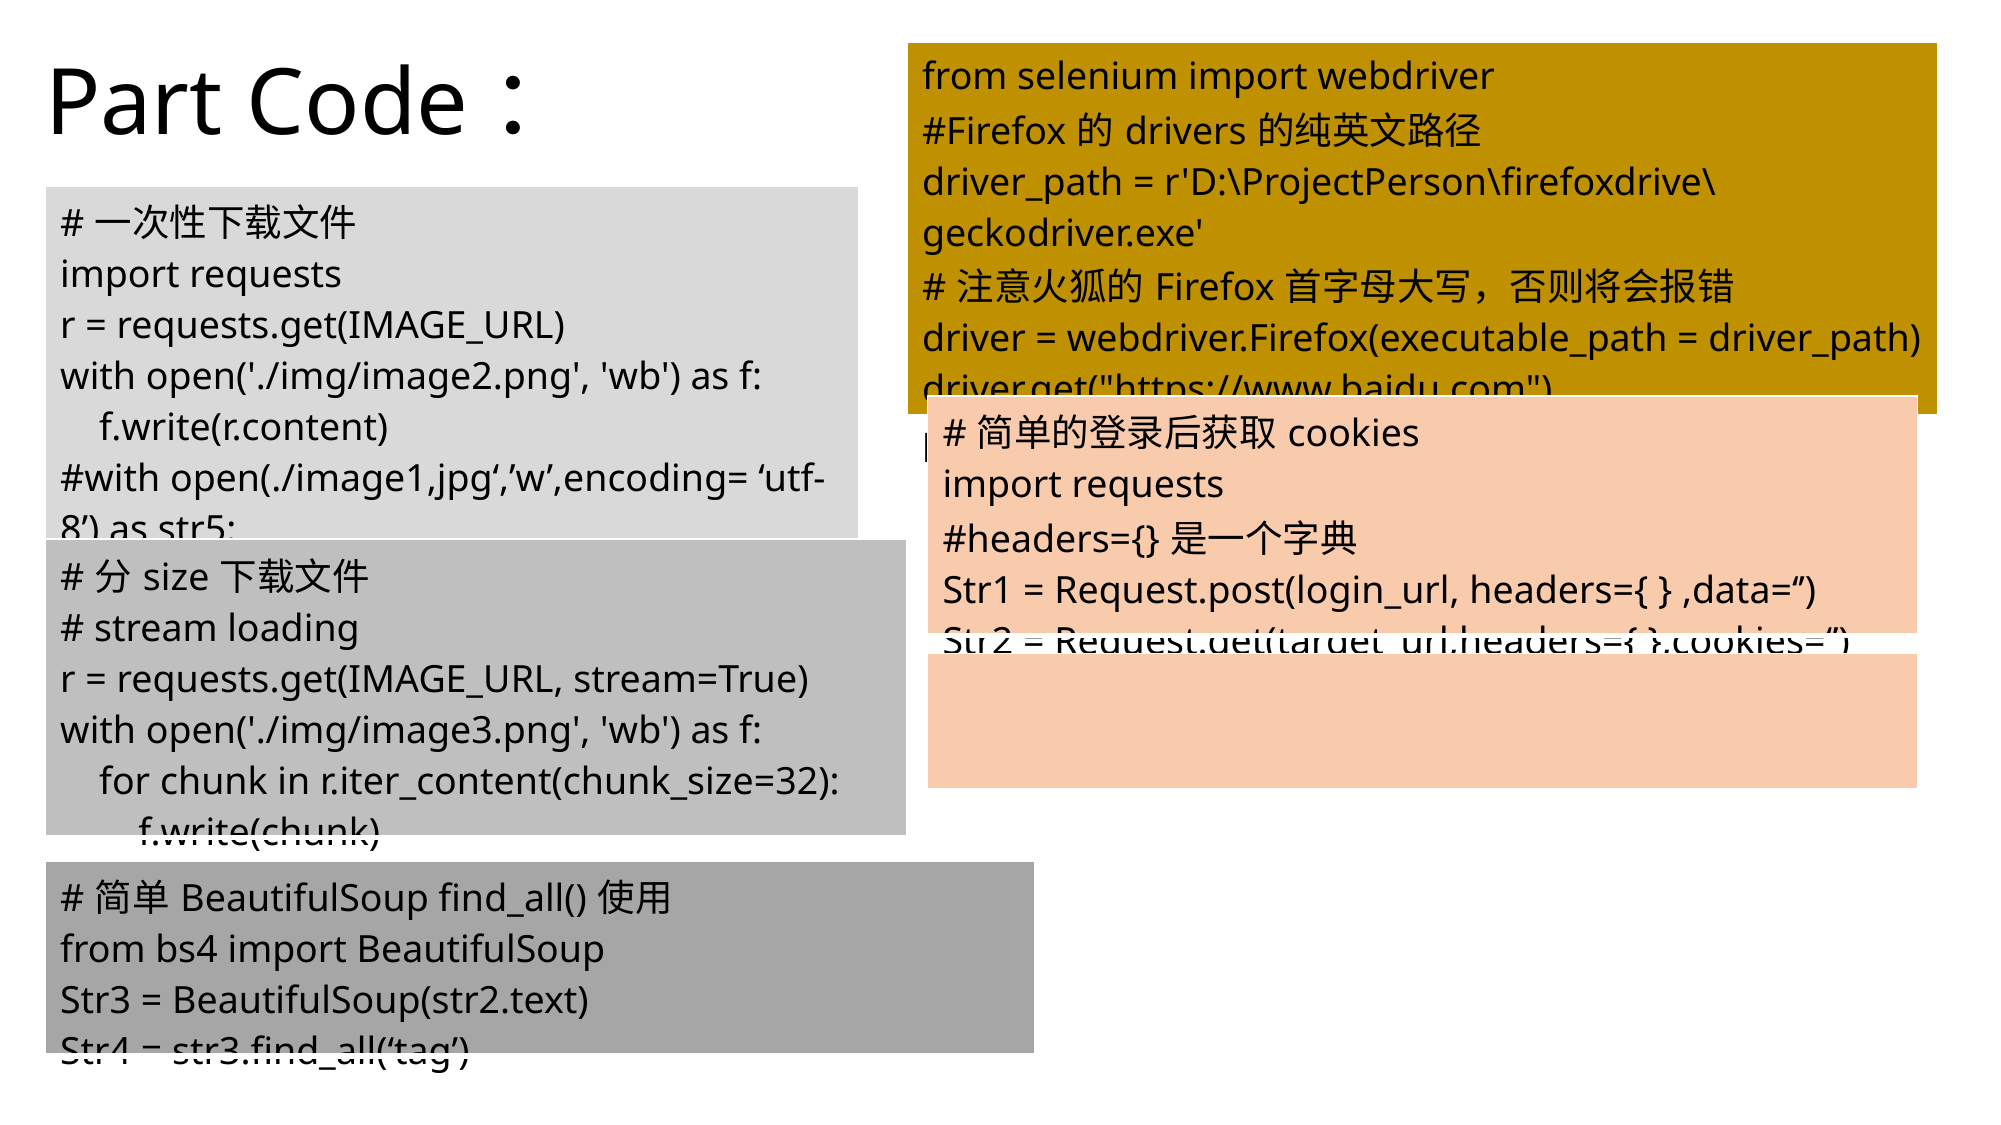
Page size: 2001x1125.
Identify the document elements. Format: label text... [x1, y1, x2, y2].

table_header [928, 654, 1917, 788]
table_header from selenium import webdriver #Firefox的drivers的纯英文路径 driver_path = r'D:\ProjectPerson\firefoxdrive\geckodriver.exe' #注意火狐的Firefox首字母大写，否则将会报错 driver = webdriver.Firefox(executable_path = driver_path) driver.get("https://www.baidu.com") print(driver.page_source,file = sources) [908, 43, 1937, 414]
table_header #一次性下载文件 import requests r = requests.get(IMAGE_URL) with open('./img/image2.png', 'wb') as f: f.write(r.content) #with open(./image1,jpg‘,’w’,encoding= ‘utf-8’) as str5: # print(r.text,file = str5) [46, 187, 858, 538]
table_header #简单的登录后获取cookies import requests #headers={}是一个字典 Str1 = Request.post(login_url, headers={ } ,data=‘’) Str2 = Request.get(target_url,headers={ },cookies=‘’) [928, 397, 1917, 633]
table_header #简单BeautifulSoup find_all()使用 from bs4 import BeautifulSoup Str3 = BeautifulSoup(str2.text) Str4 = str3.find_all(‘tag’) [46, 862, 1034, 1053]
table_header #分size下载文件 # stream loading r = requests.get(IMAGE_URL, stream=True) with open('./img/image3.png', 'wb') as f: for chunk in r.iter_content(chunk_size=32): f.write(chunk) [46, 540, 906, 835]
text_box Part Code： [30, 35, 597, 161]
